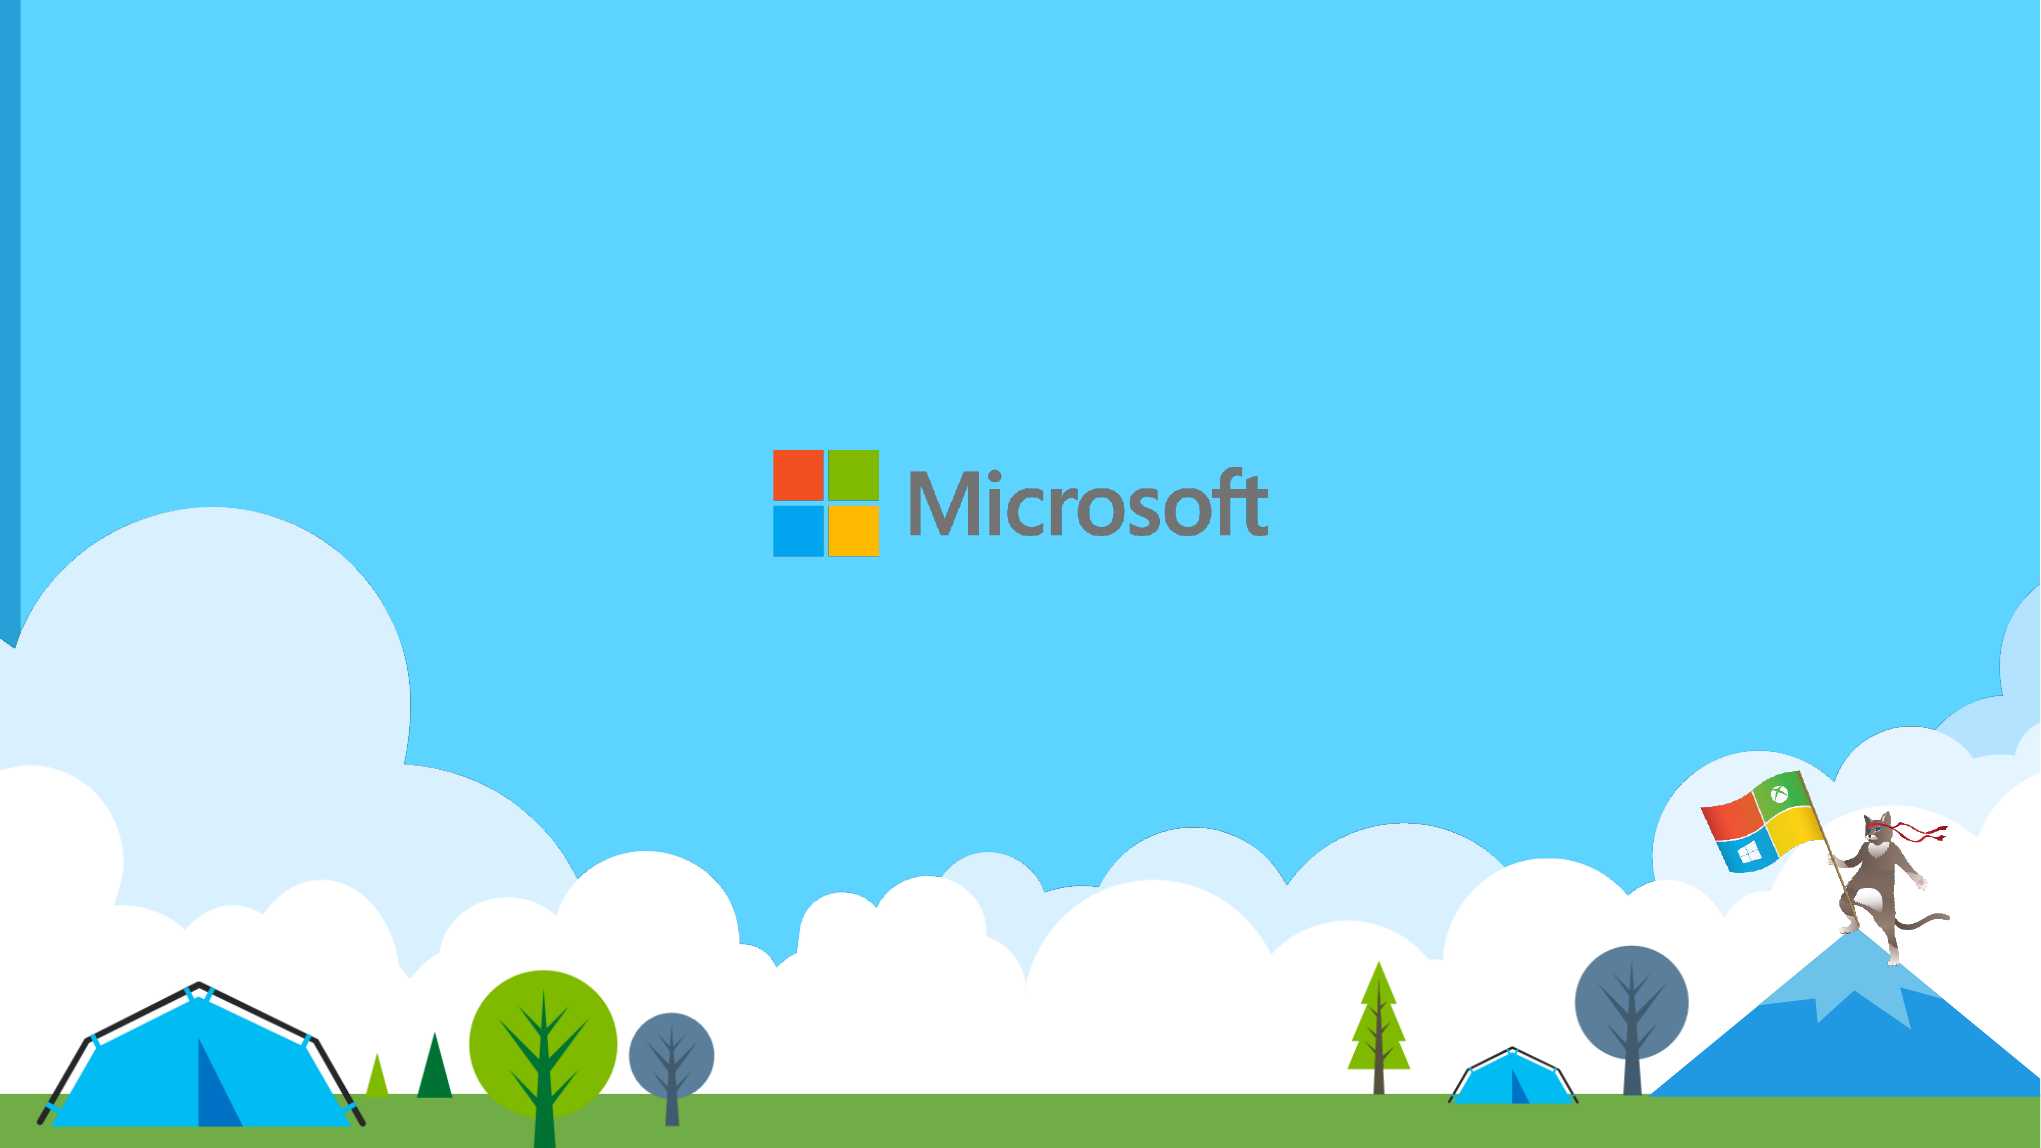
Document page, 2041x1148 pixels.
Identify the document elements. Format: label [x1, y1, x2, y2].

picture [0, 386, 2041, 1148]
